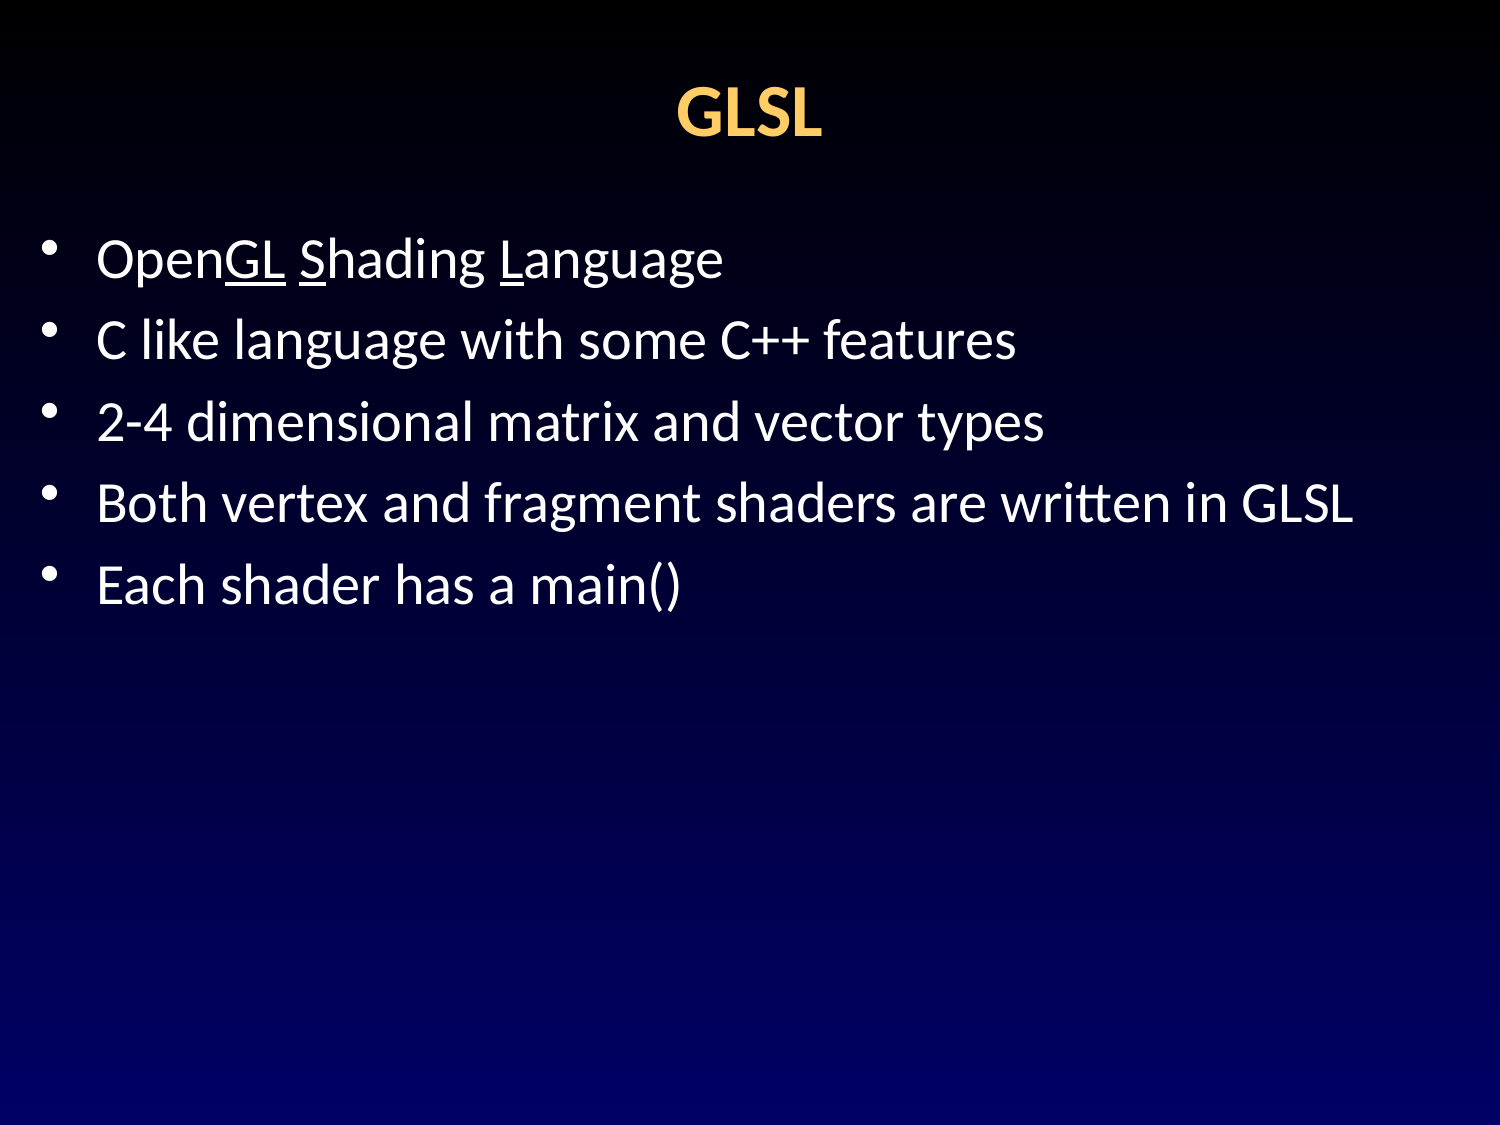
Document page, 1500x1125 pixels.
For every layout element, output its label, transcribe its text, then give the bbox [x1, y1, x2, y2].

list OpenGL Shading Language C like language with some C++ features 2-4 dimensional matrix and vector types Both vertex and fragment shaders are written in GLSL Each shader has a main() [24, 212, 1475, 1055]
title GLSL [24, 24, 1475, 188]
